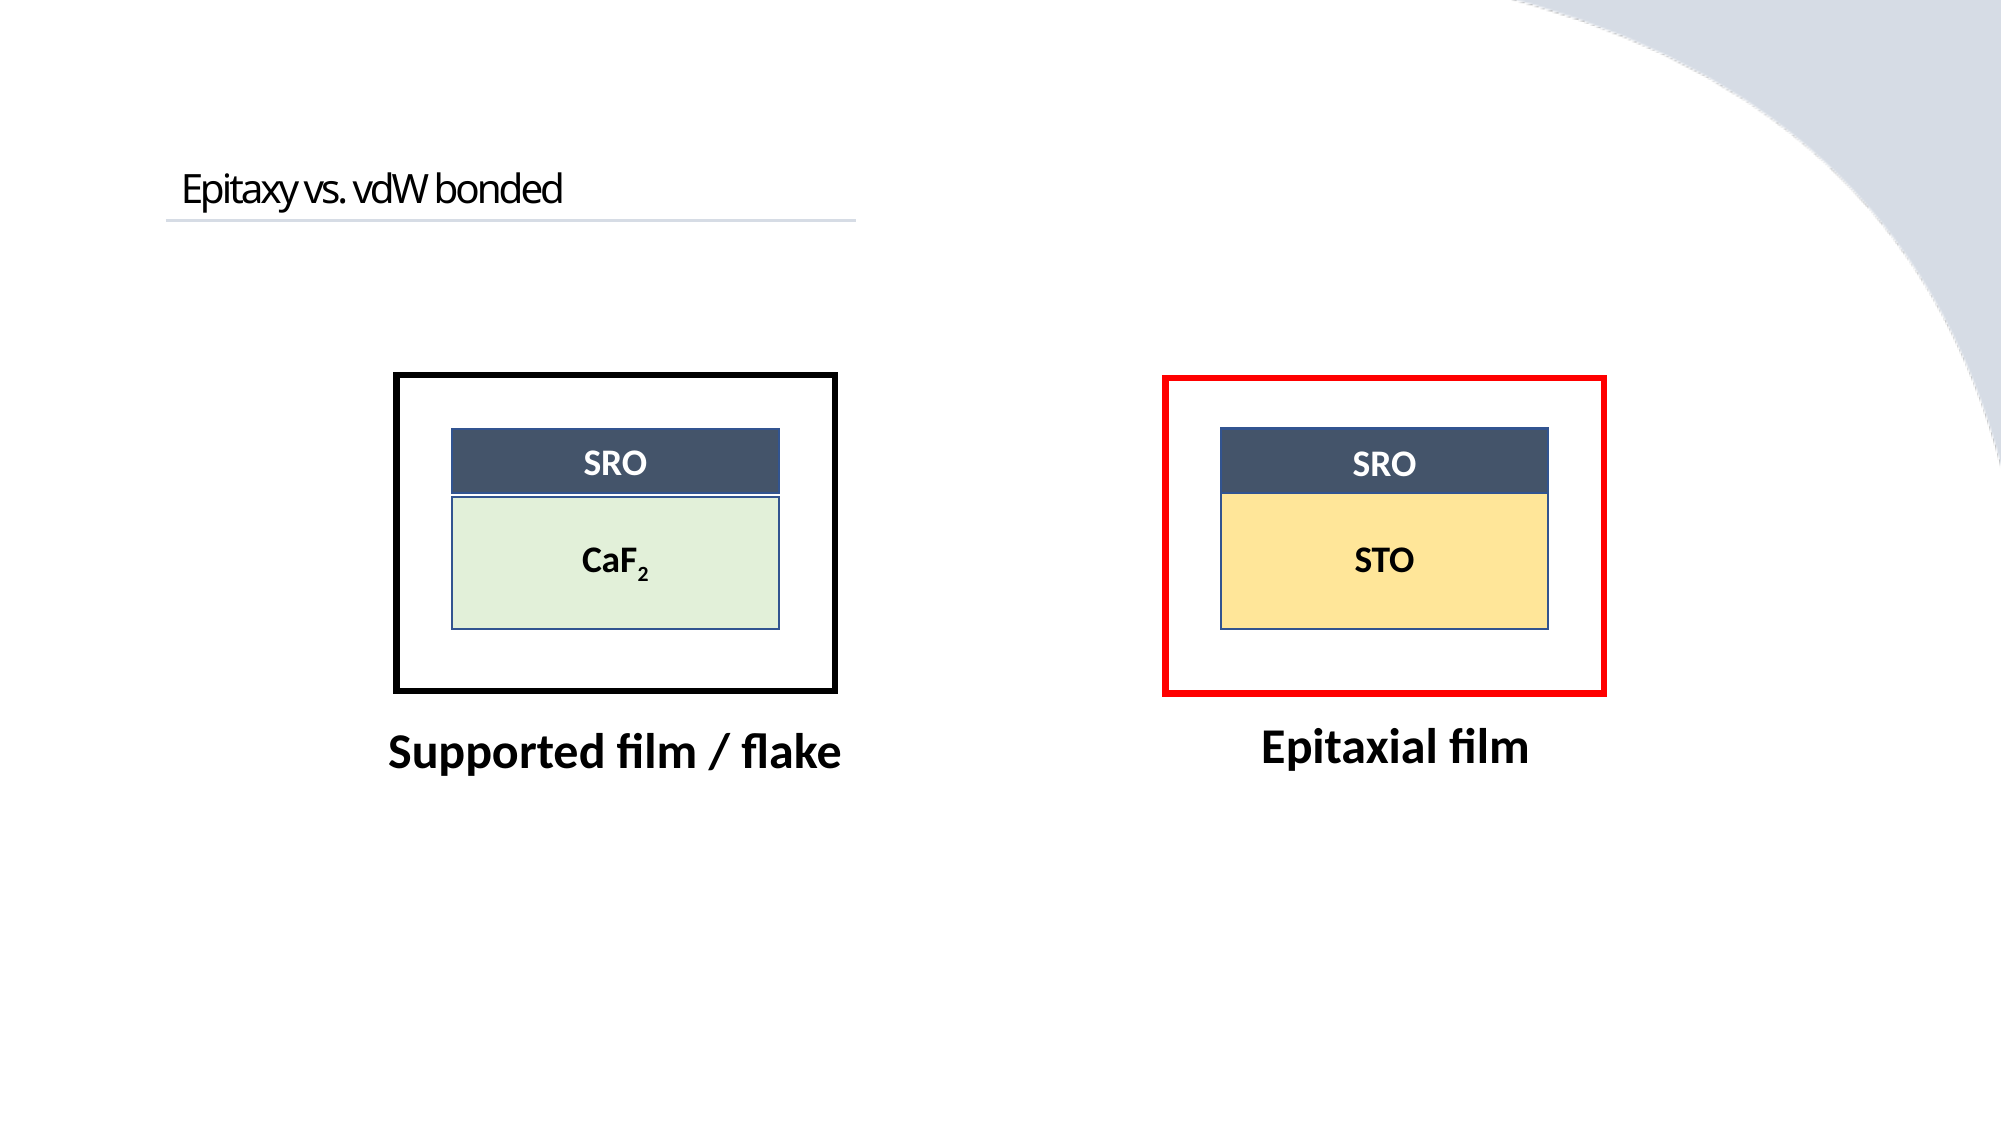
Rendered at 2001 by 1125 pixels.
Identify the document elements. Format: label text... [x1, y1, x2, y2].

picture [1511, 0, 2000, 479]
text_box Supported film / flake [373, 711, 858, 786]
text_box [1164, 377, 1605, 695]
title Epitaxy vs. vdW bonded [165, 160, 856, 220]
text_box Epitaxial film [1246, 706, 1549, 781]
text_box [396, 374, 836, 692]
